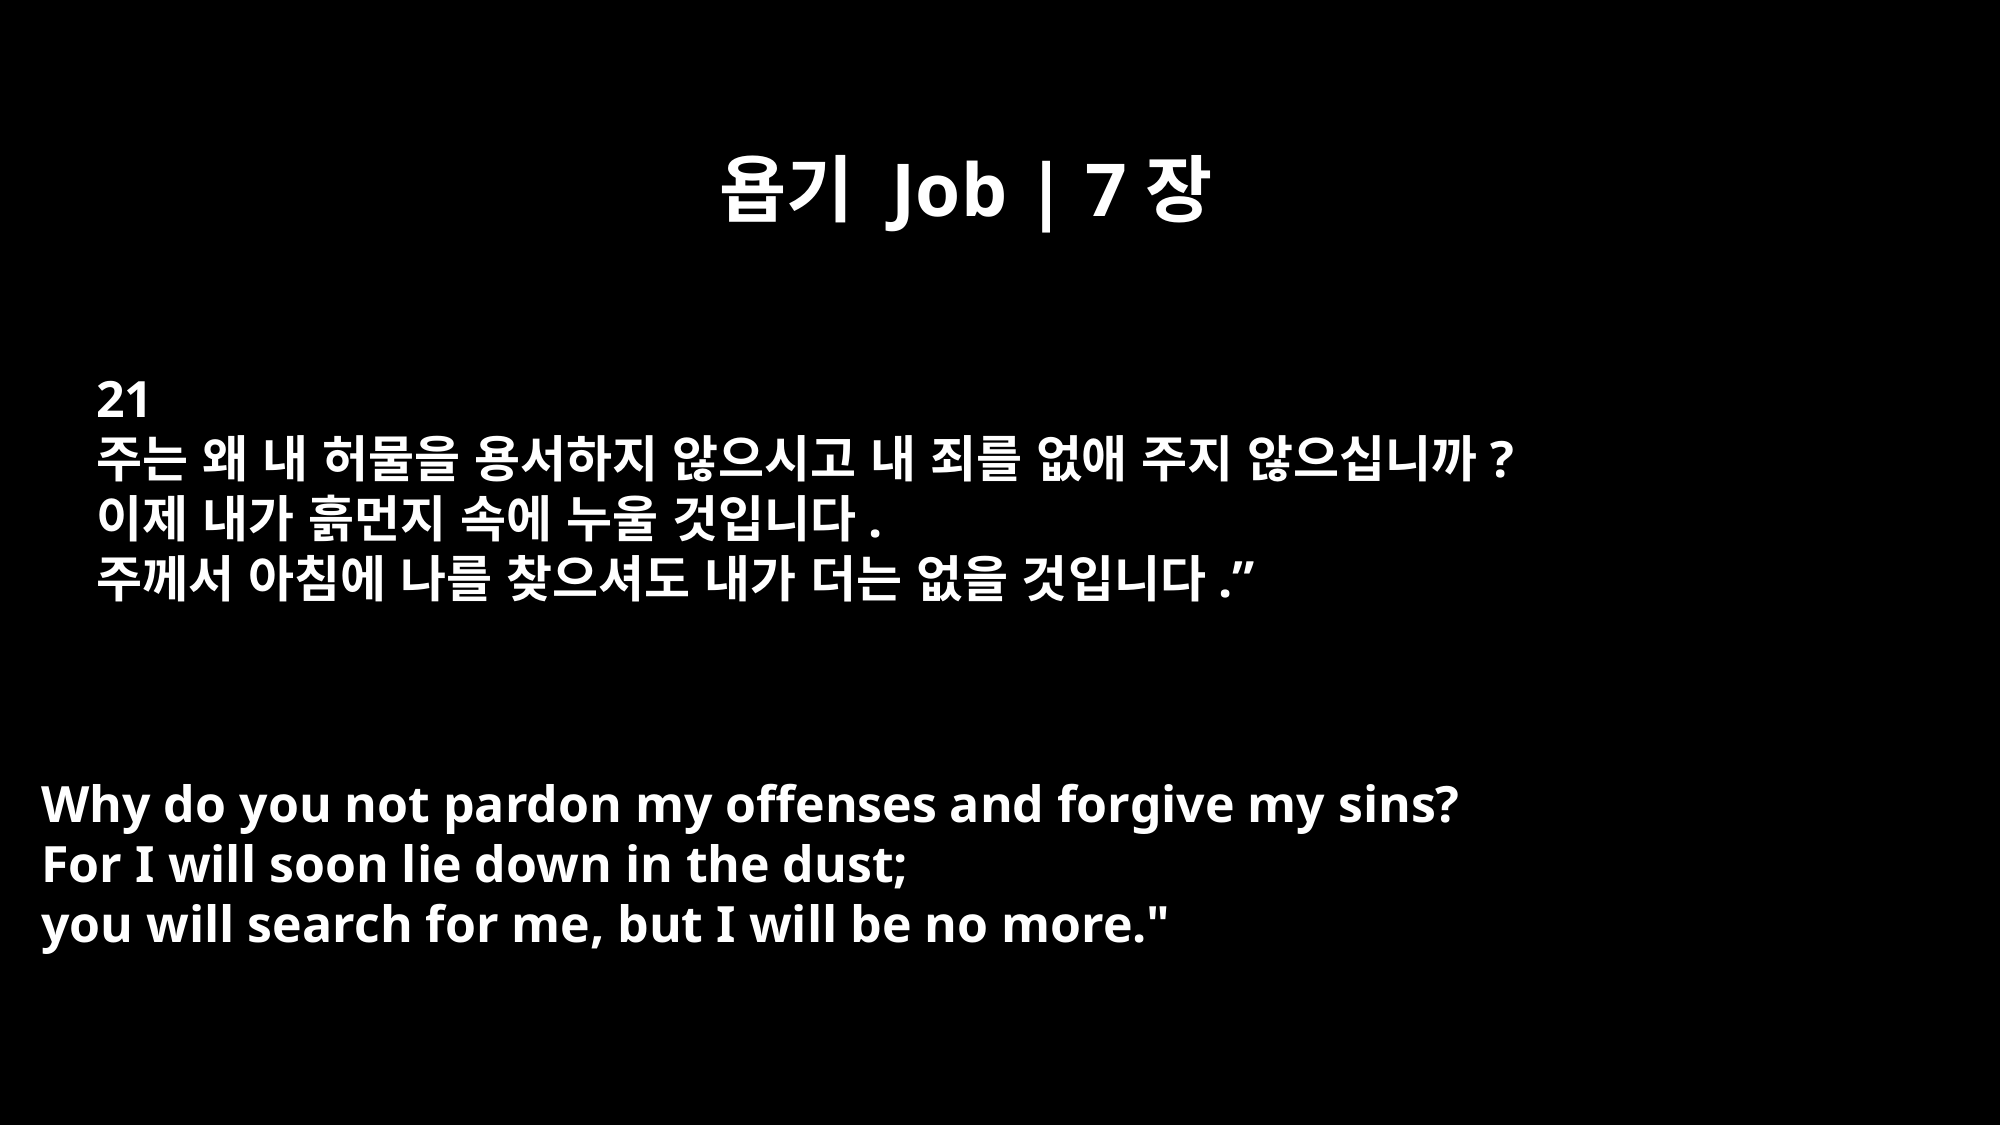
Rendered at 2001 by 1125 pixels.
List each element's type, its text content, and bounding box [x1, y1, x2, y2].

text_box Why do you not pardon my offenses and forgive my sins? For I will soon lie down in the dust; you will search for me, but I will be no more." [26, 764, 1488, 960]
text_box 욥기 Job | 7장 [704, 136, 1228, 239]
text_box 21 주는 왜 내 허물을 용서하지 않으시고 내 죄를 없애 주지 않으십니까? 이제 내가 흙먼지 속에 누울 것입니다. 주께서 아침에 나를 찾으셔도 내가 더는 없을 것입니다.” [81, 359, 1543, 615]
